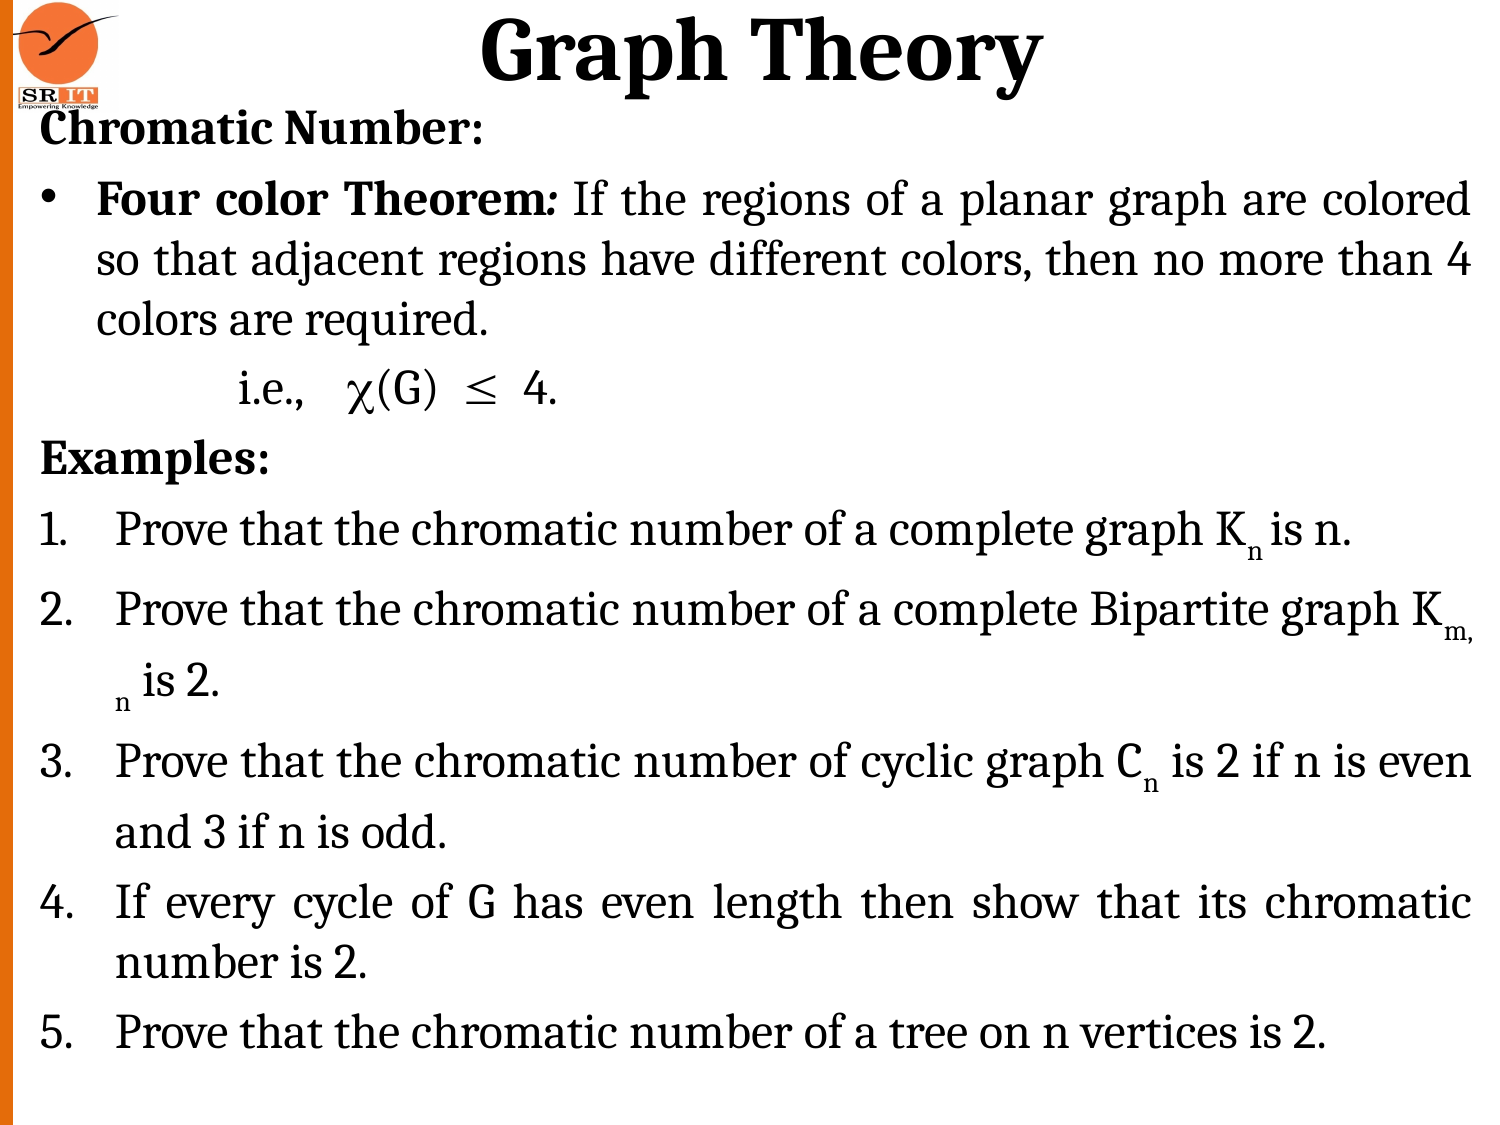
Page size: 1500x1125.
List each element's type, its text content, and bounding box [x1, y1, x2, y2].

picture [13, 0, 24, 113]
list Chromatic Number: Four color Theorem: If the regions of a planar graph are colored so that adjacent regions have different colors, then no more than 4 colors are required. i.e., (G)  4. Examples: Prove that the chromatic number of a complete graph Kn is n. Prove that the chromatic number of a complete Bipartite graph Km, n is 2. Prove that the chromatic number of cyclic graph Cn is 2 if n is even and 3 if n is odd. If every cycle of G has even length then show that its chromatic number is 2. Prove that the chromatic number of a tree on n vertices is 2. [24, 87, 1488, 1125]
title Graph Theory [24, 0, 1500, 88]
